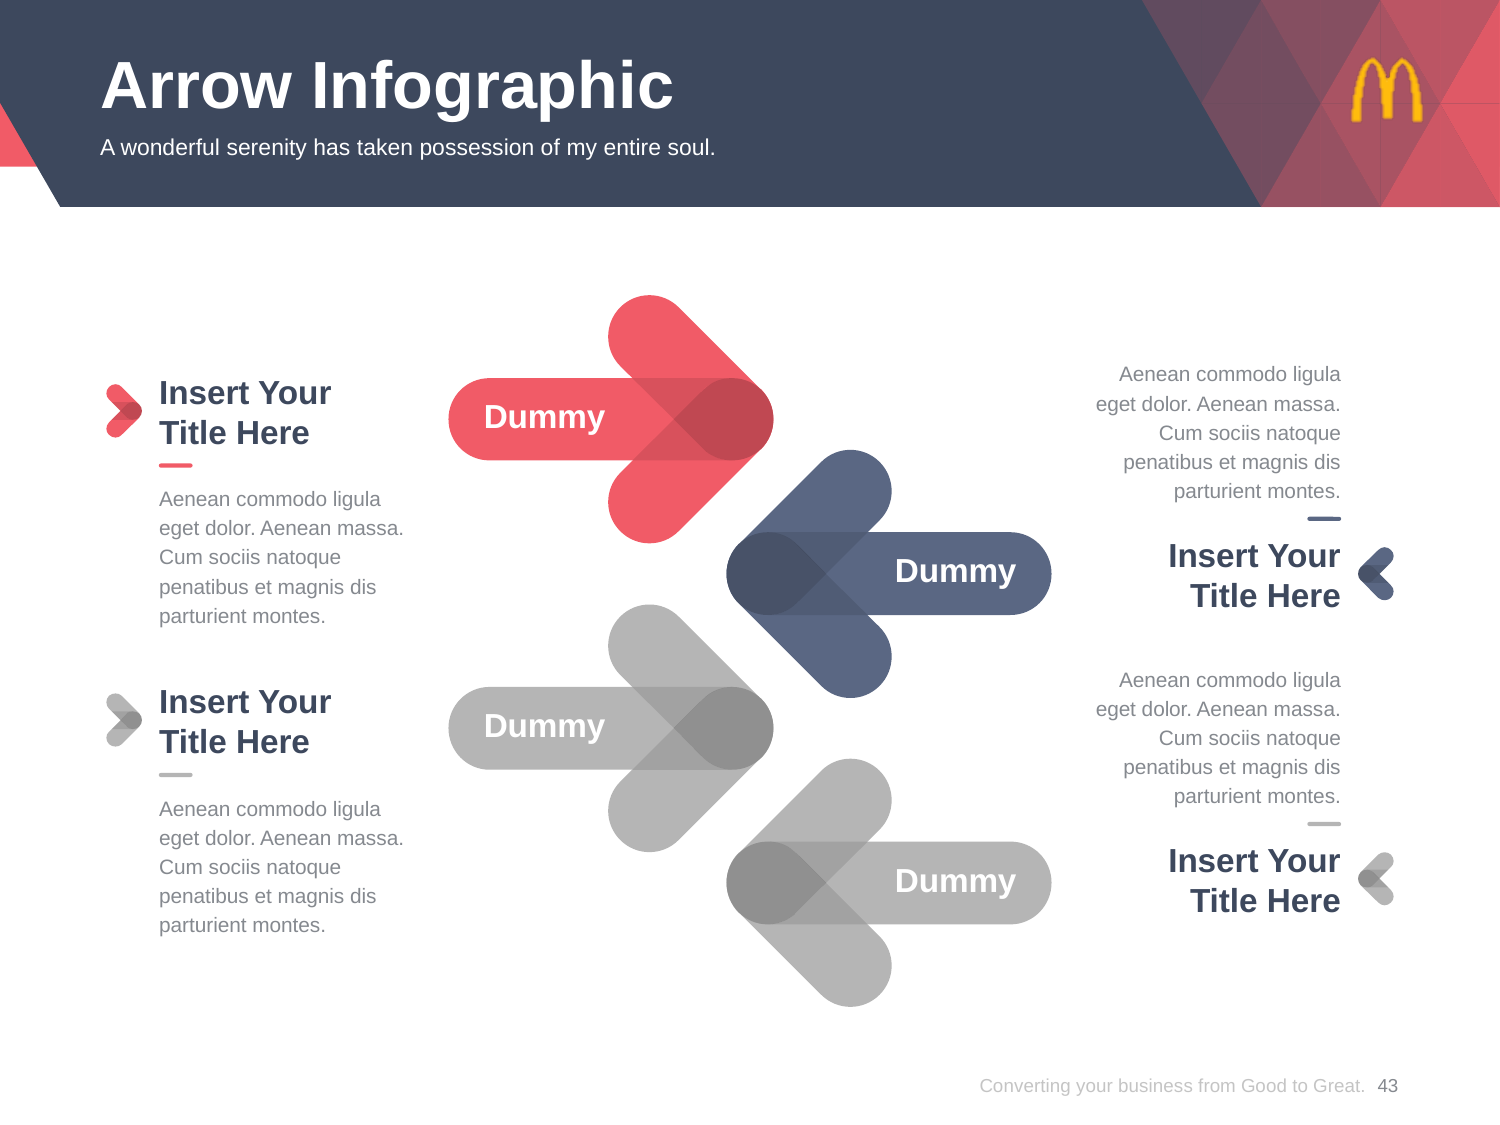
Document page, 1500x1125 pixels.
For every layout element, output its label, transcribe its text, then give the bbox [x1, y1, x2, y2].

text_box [1358, 546, 1395, 601]
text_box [448, 291, 774, 548]
slide_number 43 [1352, 1044, 1424, 1125]
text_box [1358, 851, 1395, 907]
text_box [105, 692, 142, 748]
list A wonderful serenity has taken possession of my entire soul. [100, 132, 1400, 192]
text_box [726, 754, 1052, 1011]
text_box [448, 600, 774, 857]
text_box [726, 445, 1052, 703]
picture [1327, 49, 1449, 133]
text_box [105, 383, 142, 439]
footer Converting your business from Good to Great. [905, 1044, 1352, 1125]
title Arrow Infographic [100, 29, 1400, 127]
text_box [159, 369, 423, 629]
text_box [159, 679, 423, 939]
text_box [1077, 660, 1341, 920]
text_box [1077, 355, 1341, 615]
